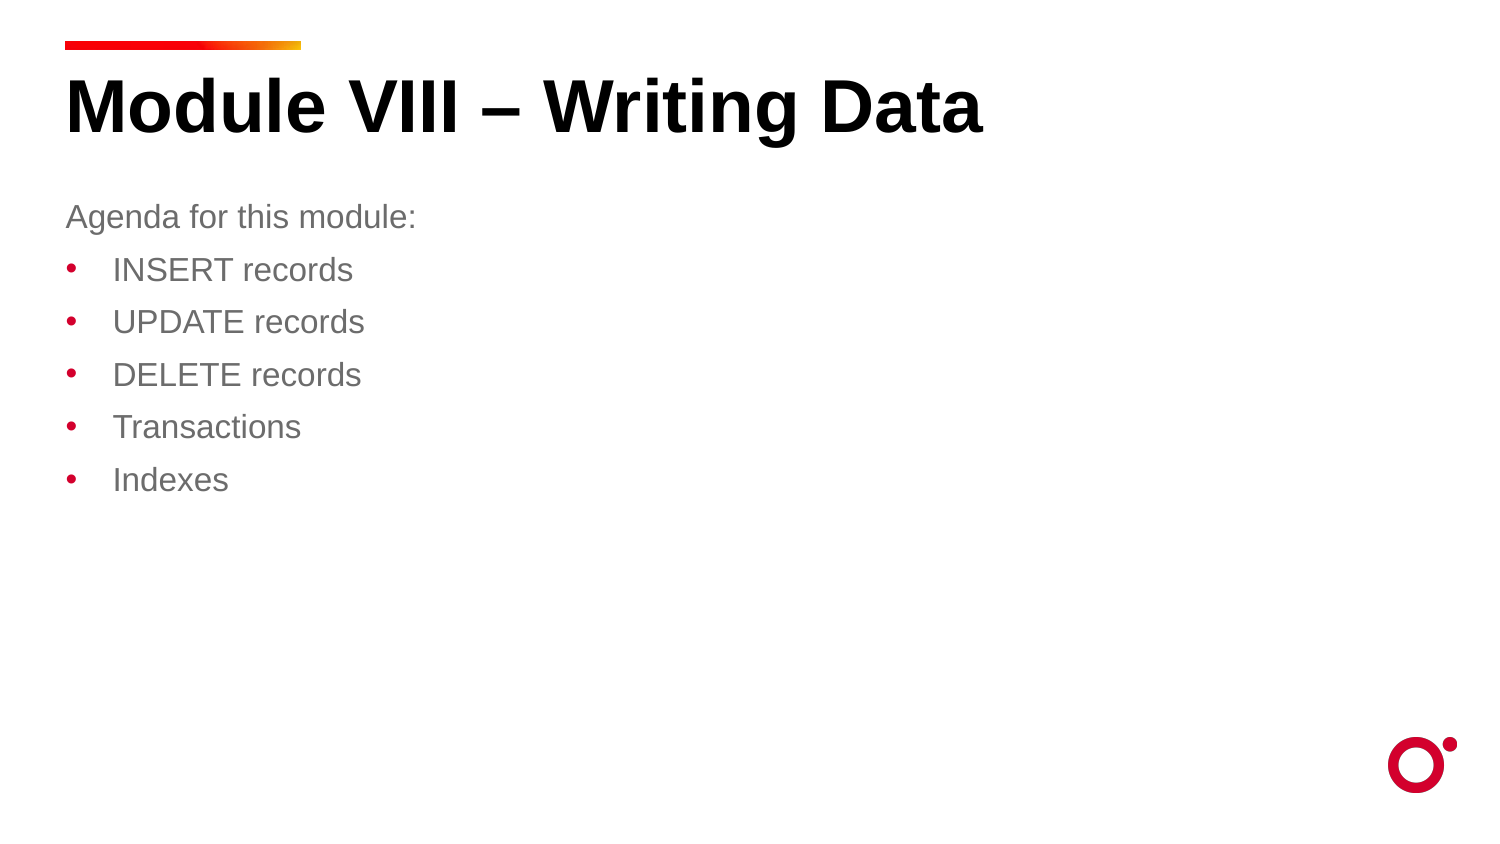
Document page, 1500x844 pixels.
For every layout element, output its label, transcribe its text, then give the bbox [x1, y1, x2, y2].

picture [65, 41, 301, 50]
text_box Module VIII – Writing Data [65, 59, 1409, 171]
picture [1409, 737, 1457, 793]
text_box Agenda for this module: INSERT records UPDATE records DELETE records Transactions Indexes [65, 192, 1409, 793]
